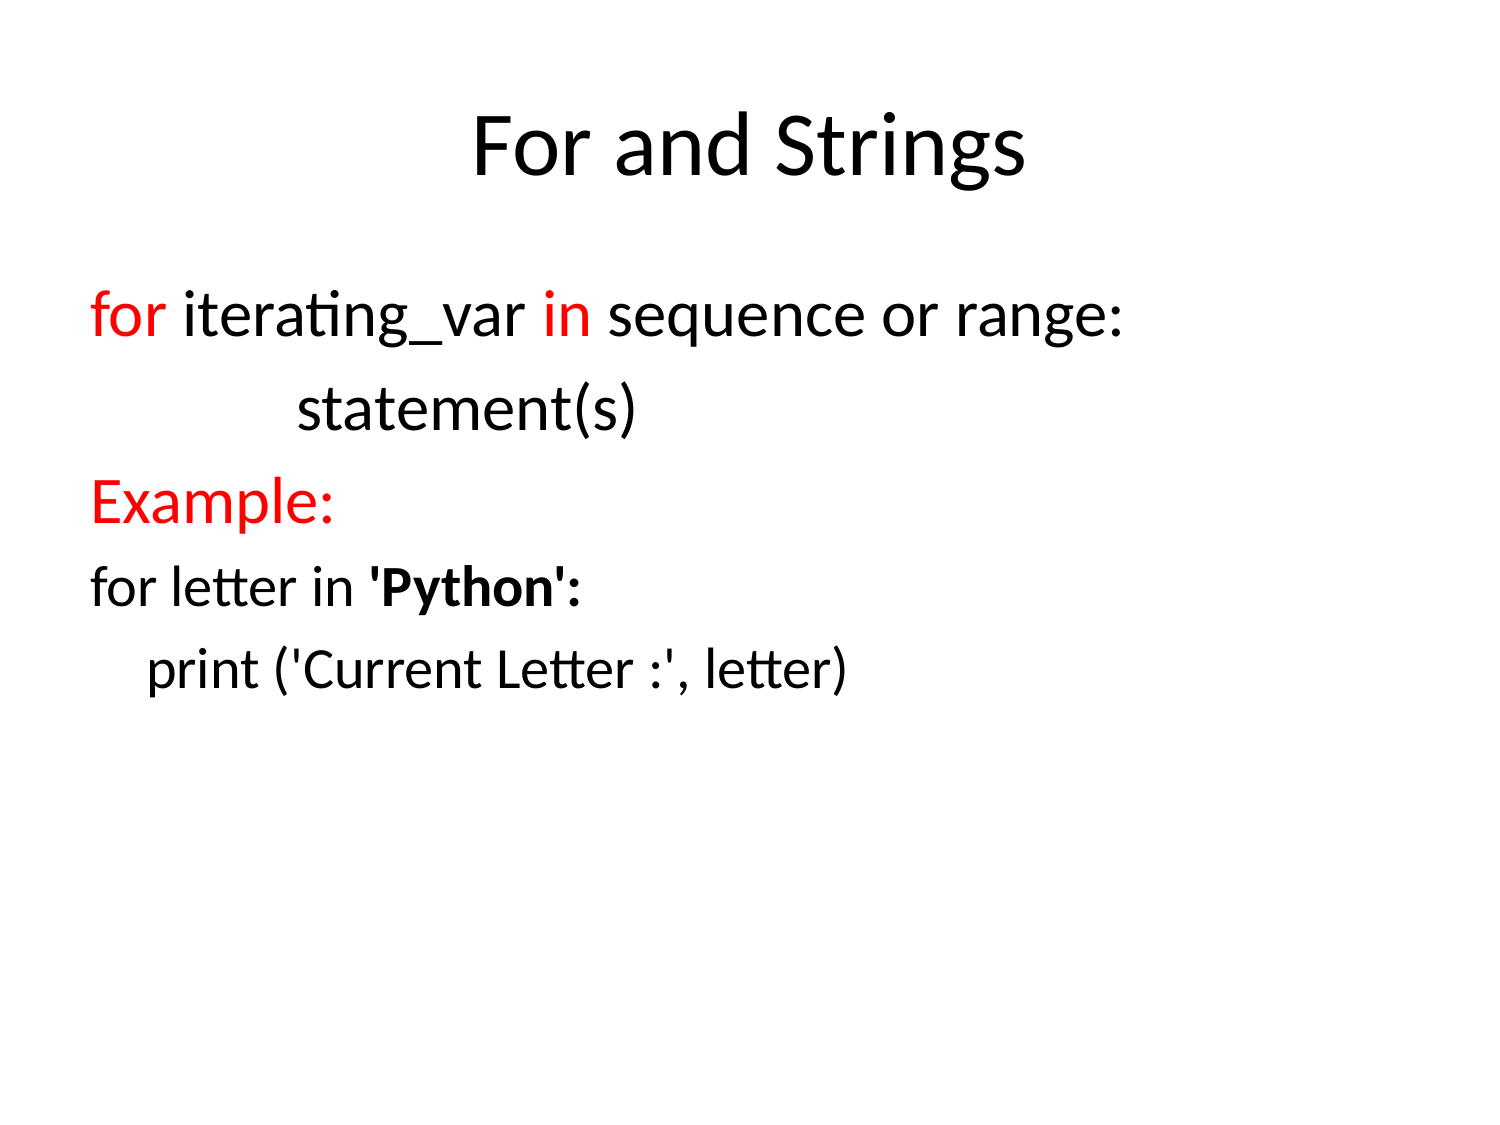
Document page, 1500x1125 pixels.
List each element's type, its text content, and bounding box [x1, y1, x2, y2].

list for iterating_var in sequence or range: statement(s) Example: for letter in 'Python': print ('Current Letter :', letter) [75, 262, 1425, 1005]
title For and Strings [75, 45, 1425, 233]
